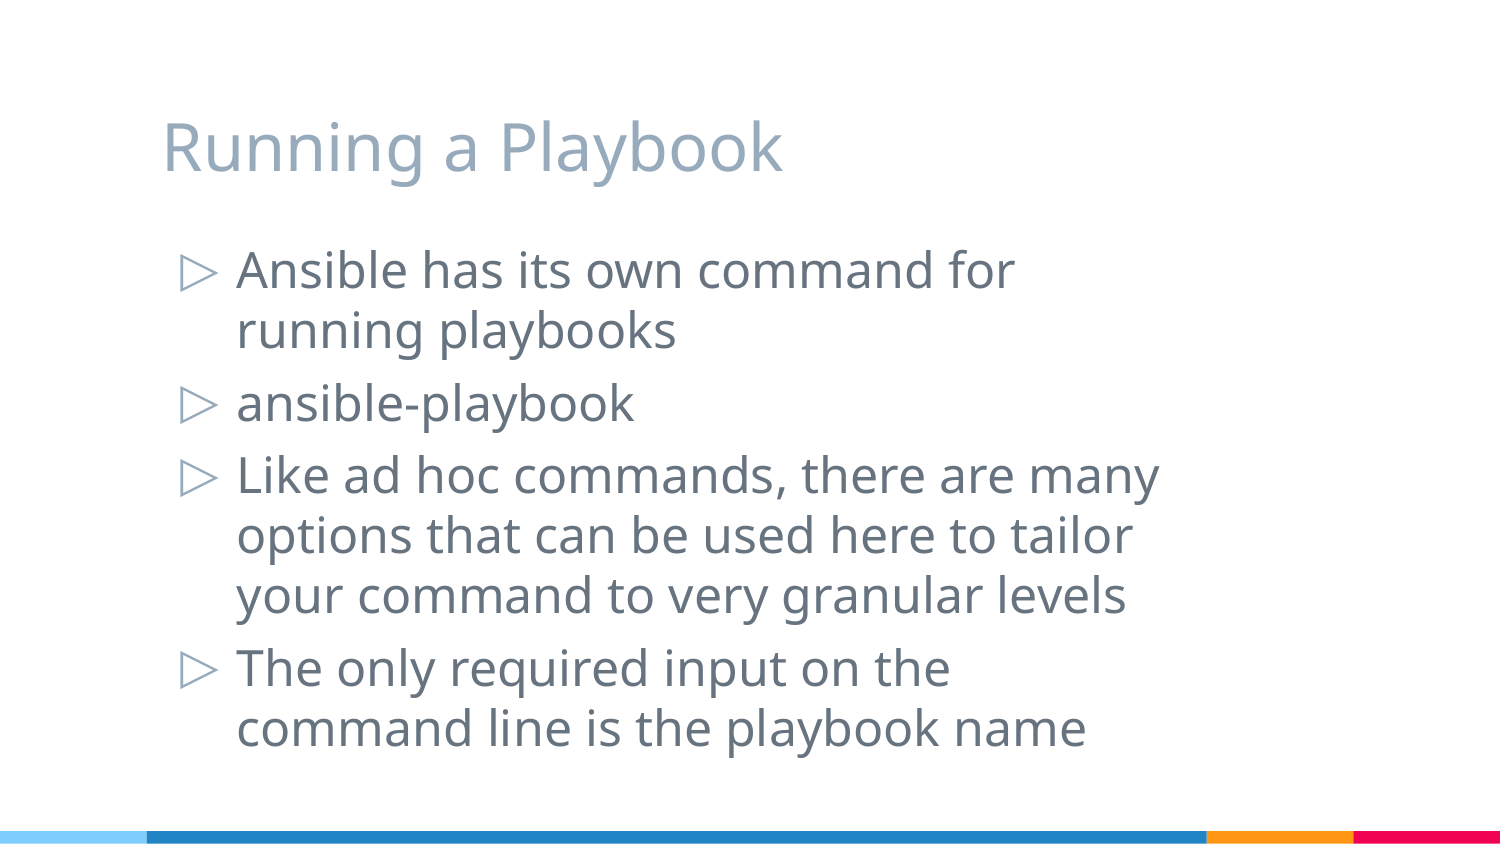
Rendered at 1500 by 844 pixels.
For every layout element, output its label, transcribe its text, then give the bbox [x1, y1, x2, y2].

title Running a Playbook [146, 58, 1208, 200]
list Ansible has its own command for running playbooks ansible-playbook Like ad hoc commands, there are many options that can be used here to tailor your command to very granular levels The only required input on the command line is the playbook name [146, 223, 1208, 808]
